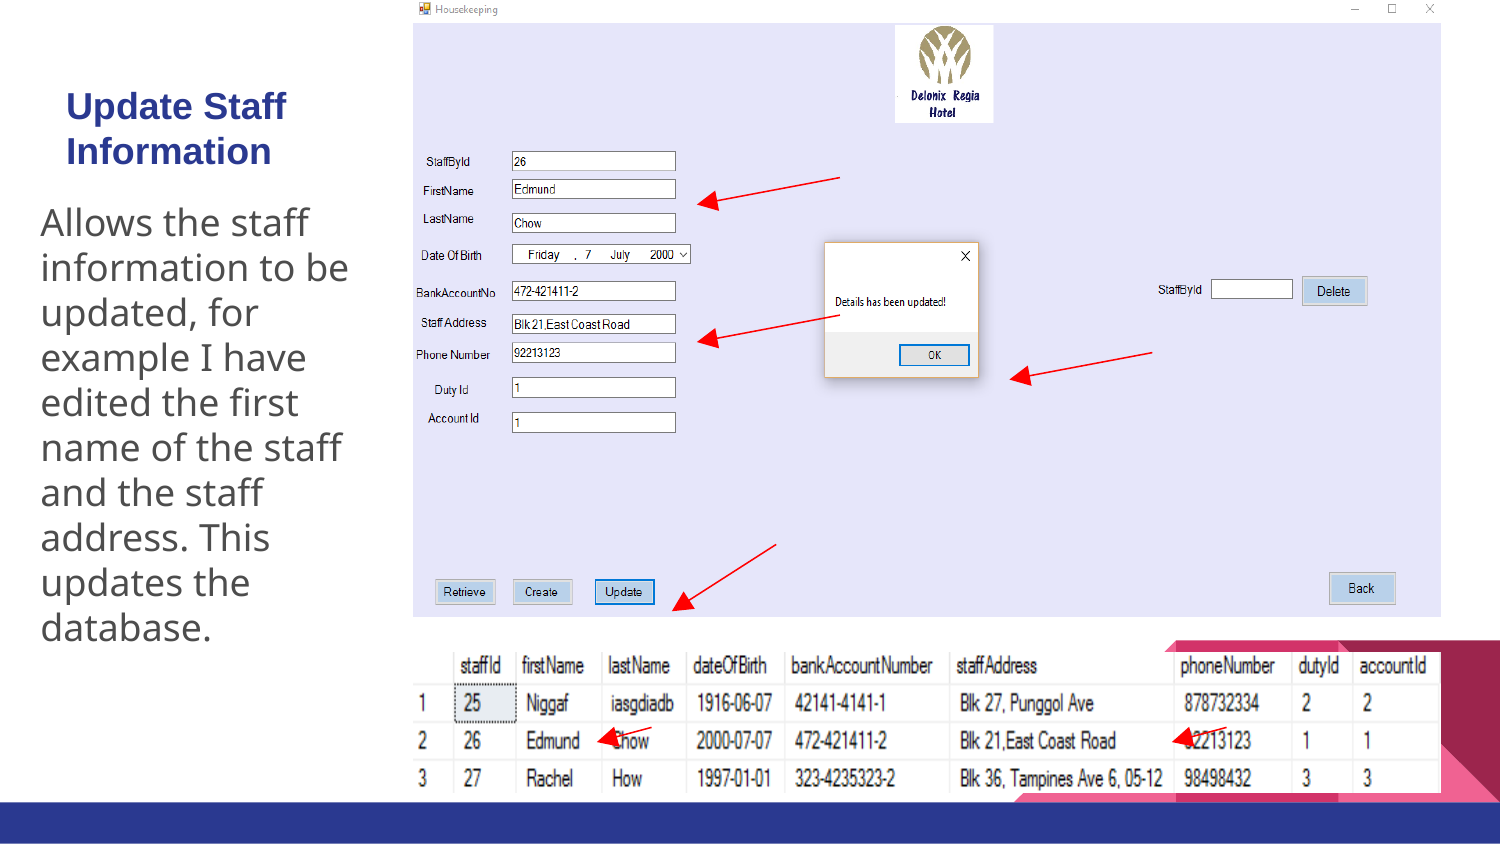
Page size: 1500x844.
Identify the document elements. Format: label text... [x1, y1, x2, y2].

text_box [671, 544, 777, 612]
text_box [1009, 352, 1153, 380]
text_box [1171, 727, 1227, 743]
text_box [696, 177, 841, 205]
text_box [596, 727, 652, 743]
title Update Staff Information [51, 67, 407, 167]
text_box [696, 314, 841, 343]
text_box Allows the staff information to be updated, for example I have edited the first name of the staff and the staff address. This updates the database. [25, 191, 379, 657]
picture [412, 652, 1441, 794]
picture [412, 0, 1441, 617]
